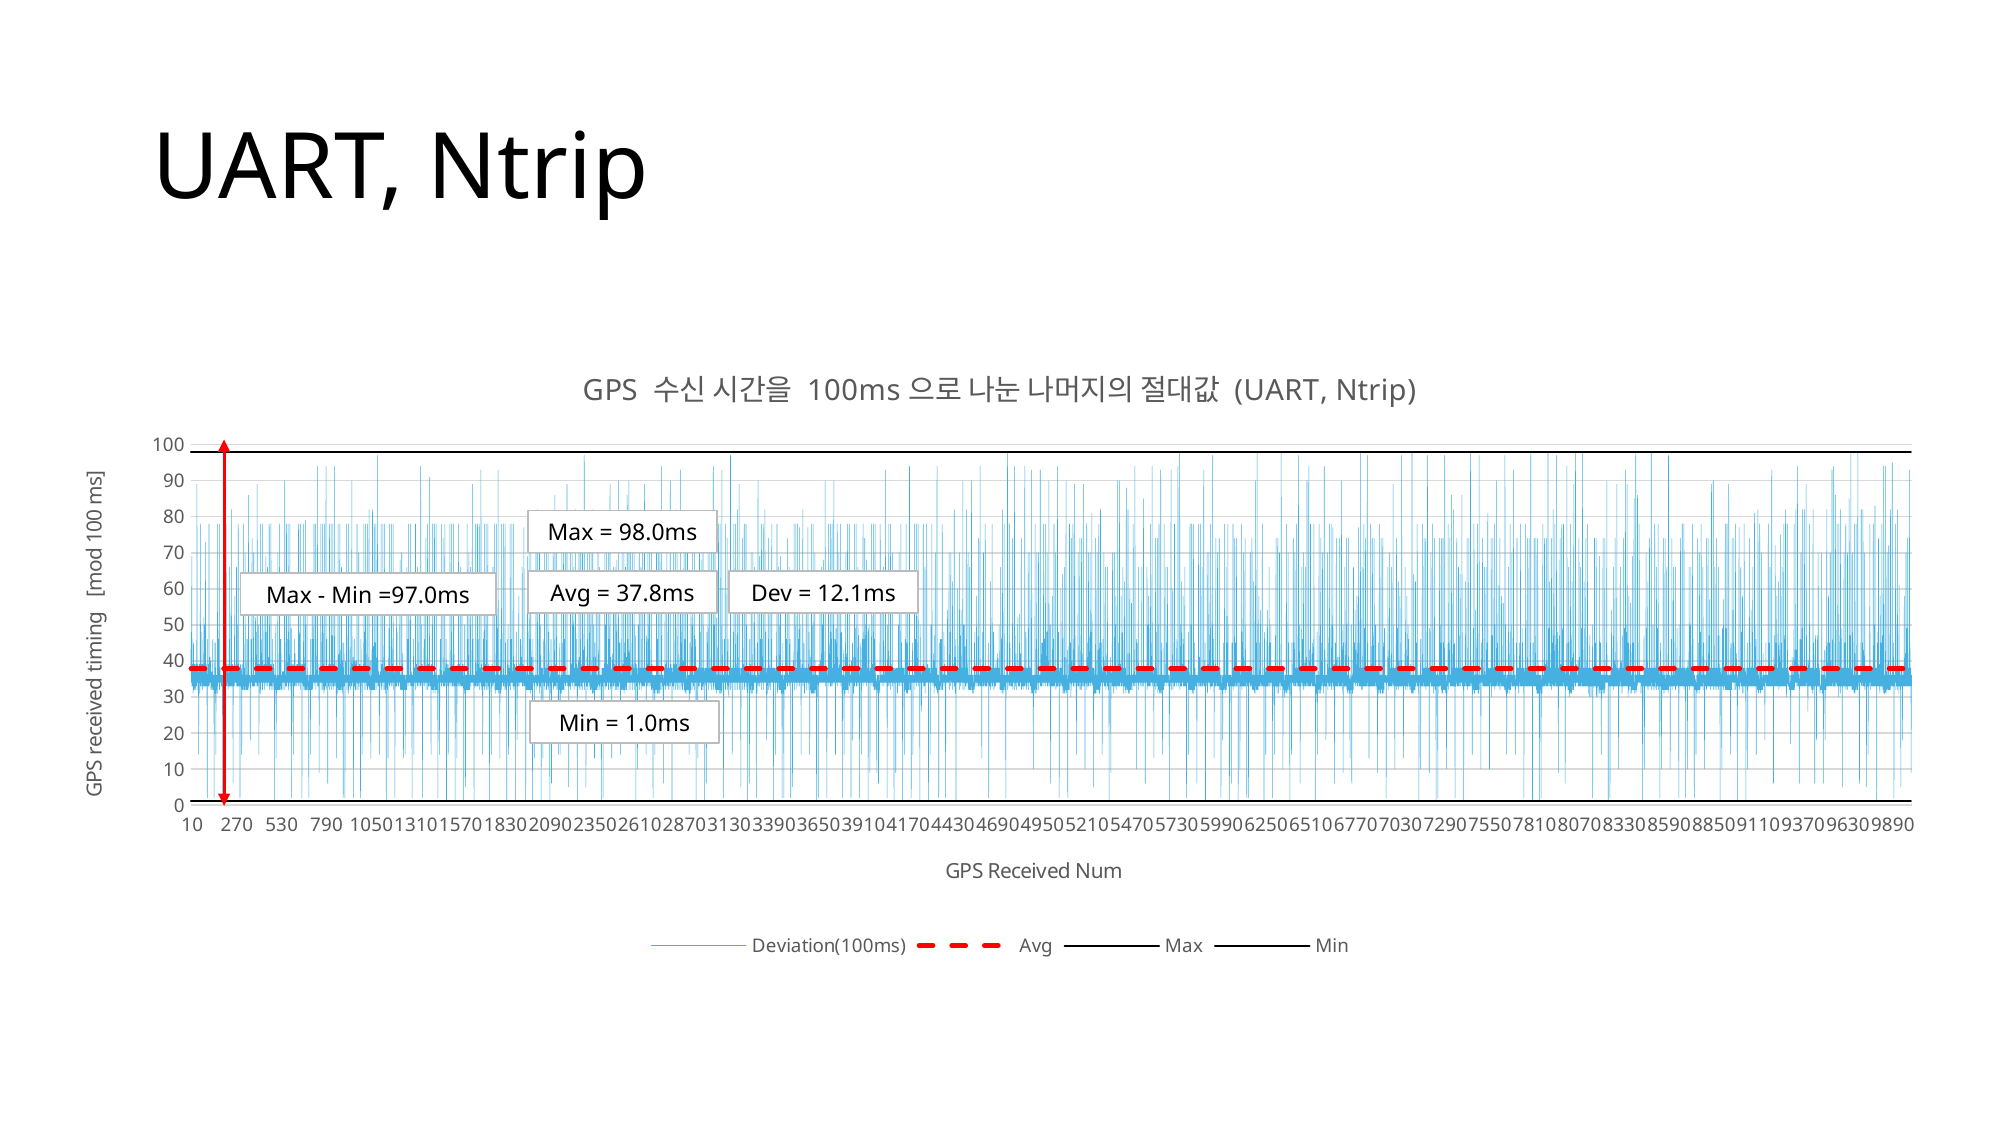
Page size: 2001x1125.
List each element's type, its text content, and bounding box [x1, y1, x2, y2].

chart [46, 336, 1954, 966]
title UART, Ntrip [137, 59, 1863, 278]
